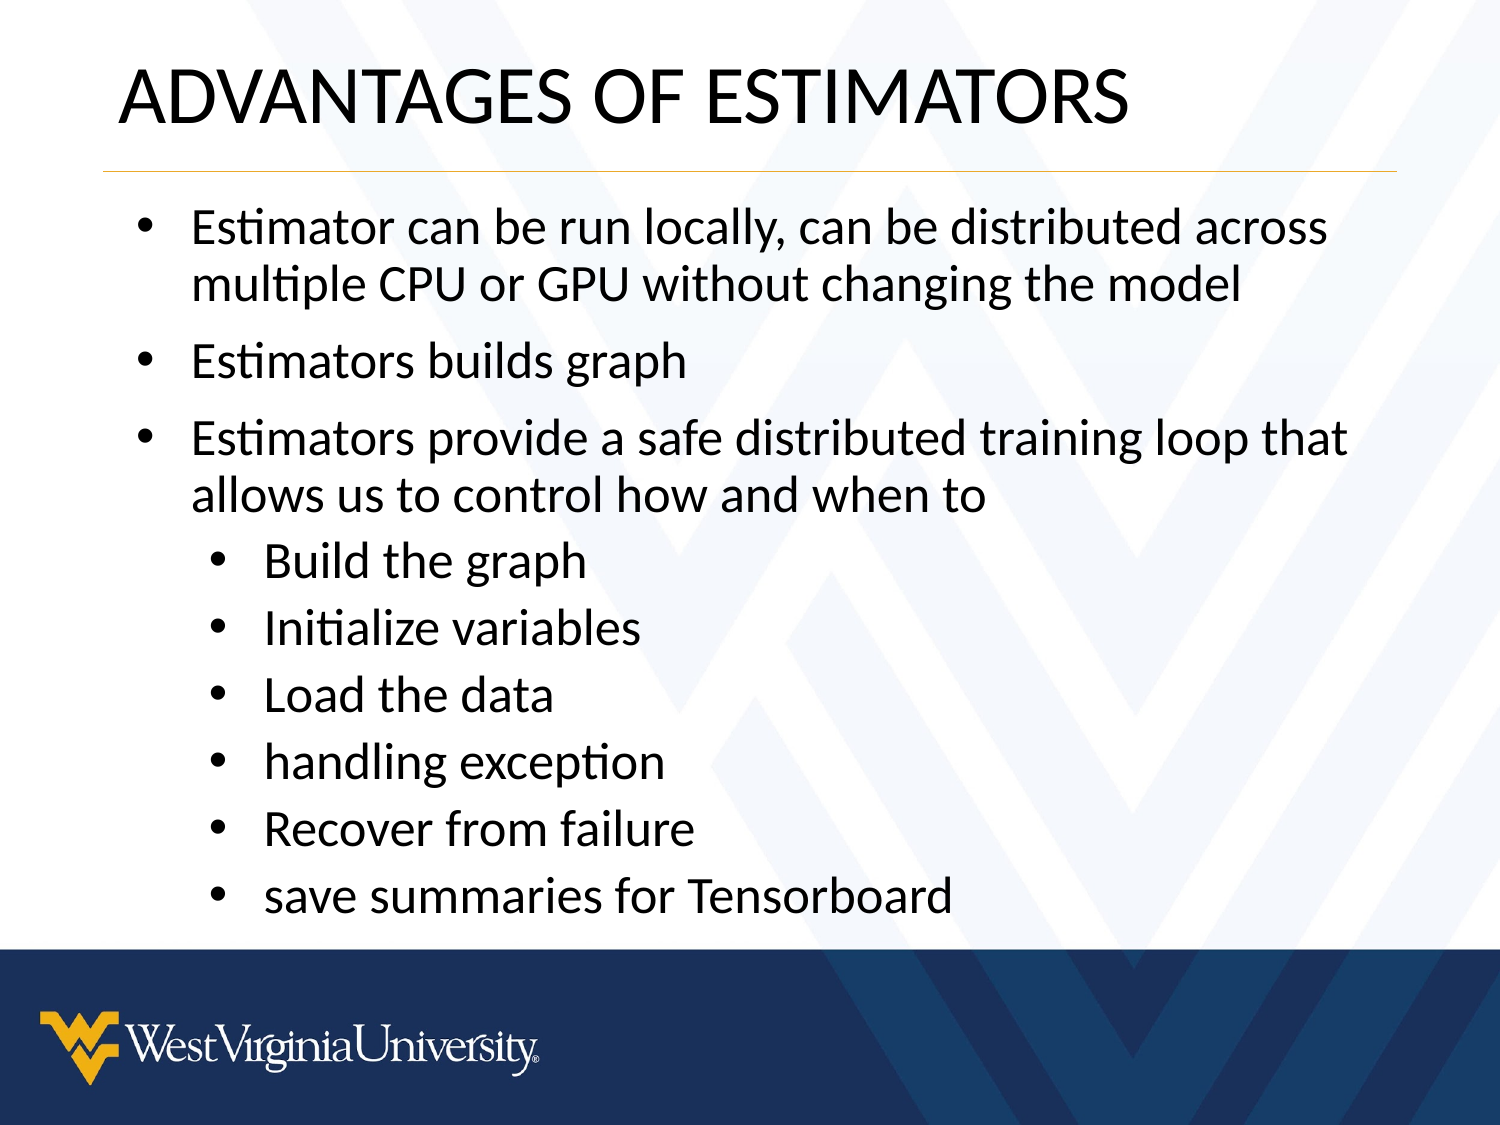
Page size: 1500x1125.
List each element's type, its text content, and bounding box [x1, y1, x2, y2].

picture [0, 0, 1500, 1125]
title ADVANTAGES OF ESTIMATORS [103, 22, 1397, 172]
list Estimator can be run locally, can be distributed across multiple CPU or GPU without changing the model Estimators builds graph Estimators provide a safe distributed training loop that allows us to control how and when to Build the graph Initialize variables Load the data handling exception Recover from failure save summaries for Tensorboard [103, 191, 1397, 934]
